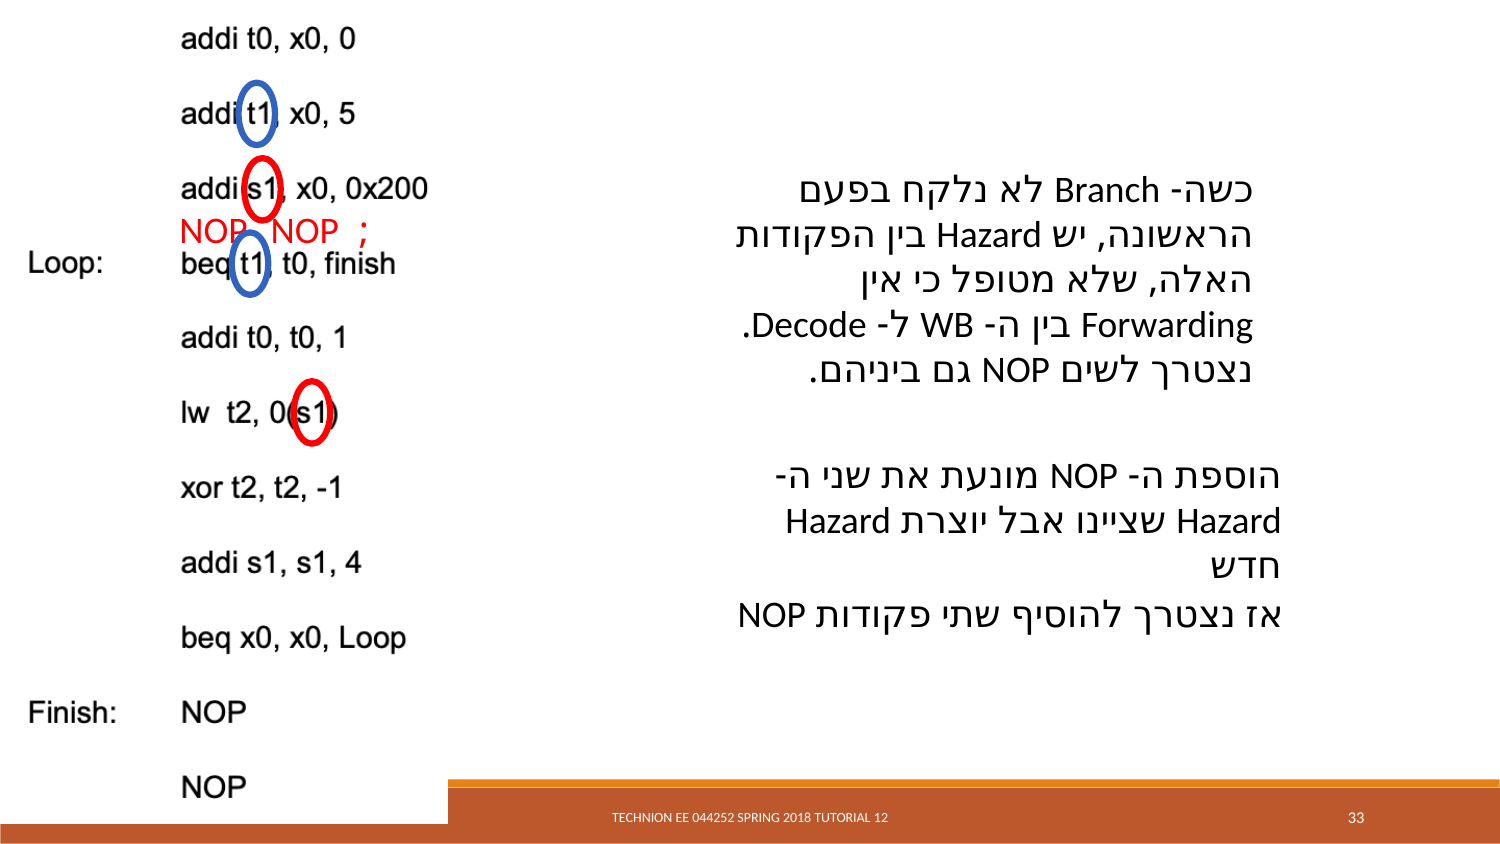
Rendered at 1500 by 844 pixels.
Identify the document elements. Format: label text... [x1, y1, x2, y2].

slide_number 33 [1218, 794, 1380, 840]
text_box אז נצטרך להוסיף שתי פקודות NOP [705, 582, 1299, 643]
text_box כשה- Branch לא נלקח בפעם הראשונה, יש Hazard בין הפקודות האלה, שלא מטופל כי אין Forwarding בין ה- WB ל- Decode. נצטרך לשים NOP גם ביניהם. [674, 158, 1269, 398]
text_box הוספת ה- NOP מונעת את שני ה- Hazard שציינו אבל יוצרת Hazard חדש [703, 443, 1297, 593]
footer Technion EE 044252 Spring 2018 Tutorial 12 [453, 794, 1047, 840]
picture [0, 0, 449, 825]
